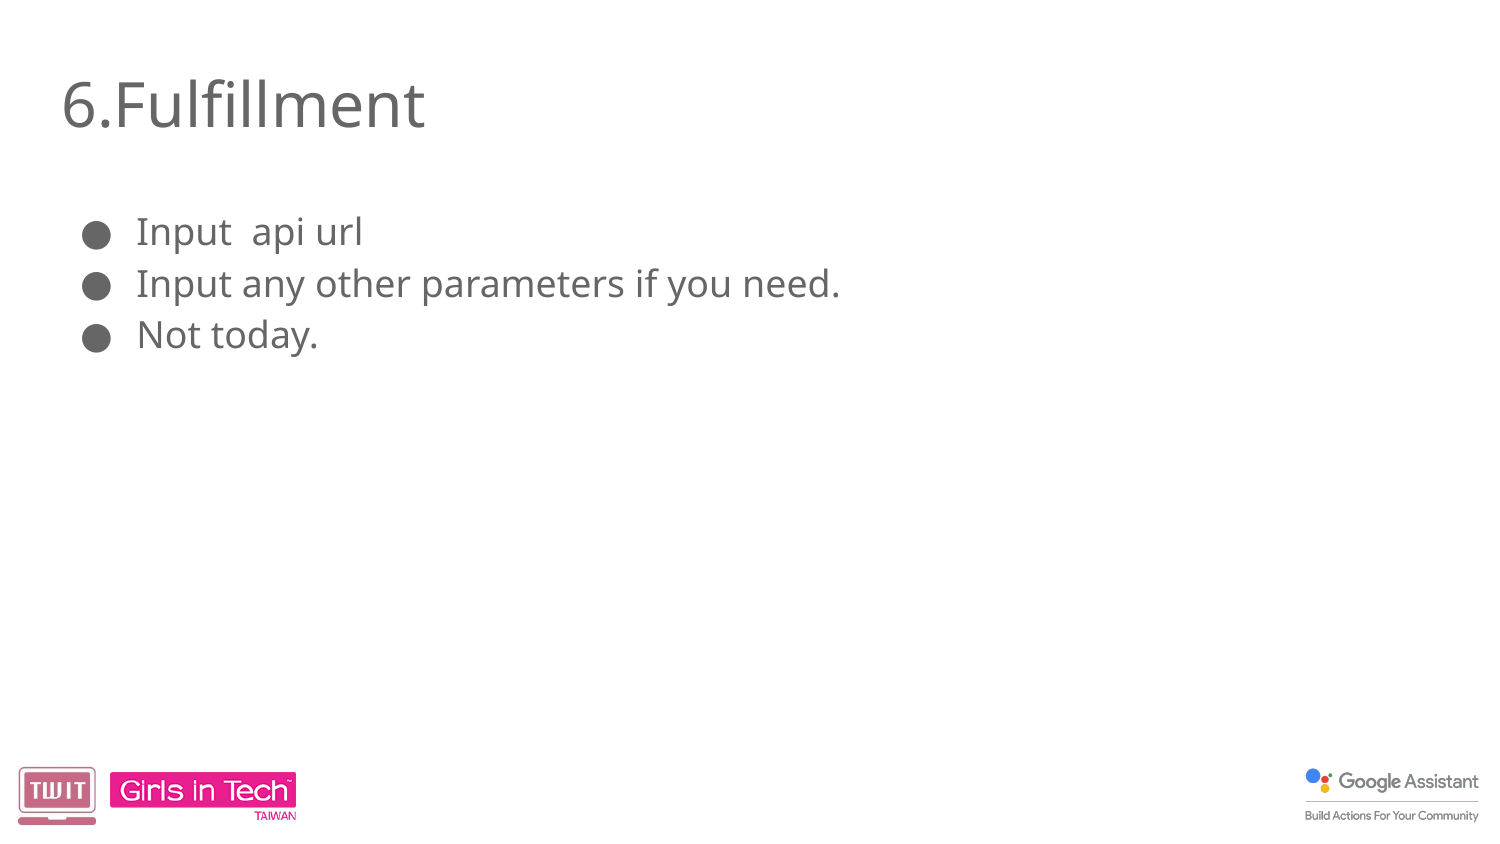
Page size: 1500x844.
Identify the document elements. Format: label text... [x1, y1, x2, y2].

list Input api url Input any other parameters if you need. Not today. [46, 186, 1454, 747]
picture [18, 766, 96, 826]
title 6.Fulfillment [46, 50, 1454, 145]
picture [110, 772, 296, 820]
picture [1298, 760, 1486, 831]
